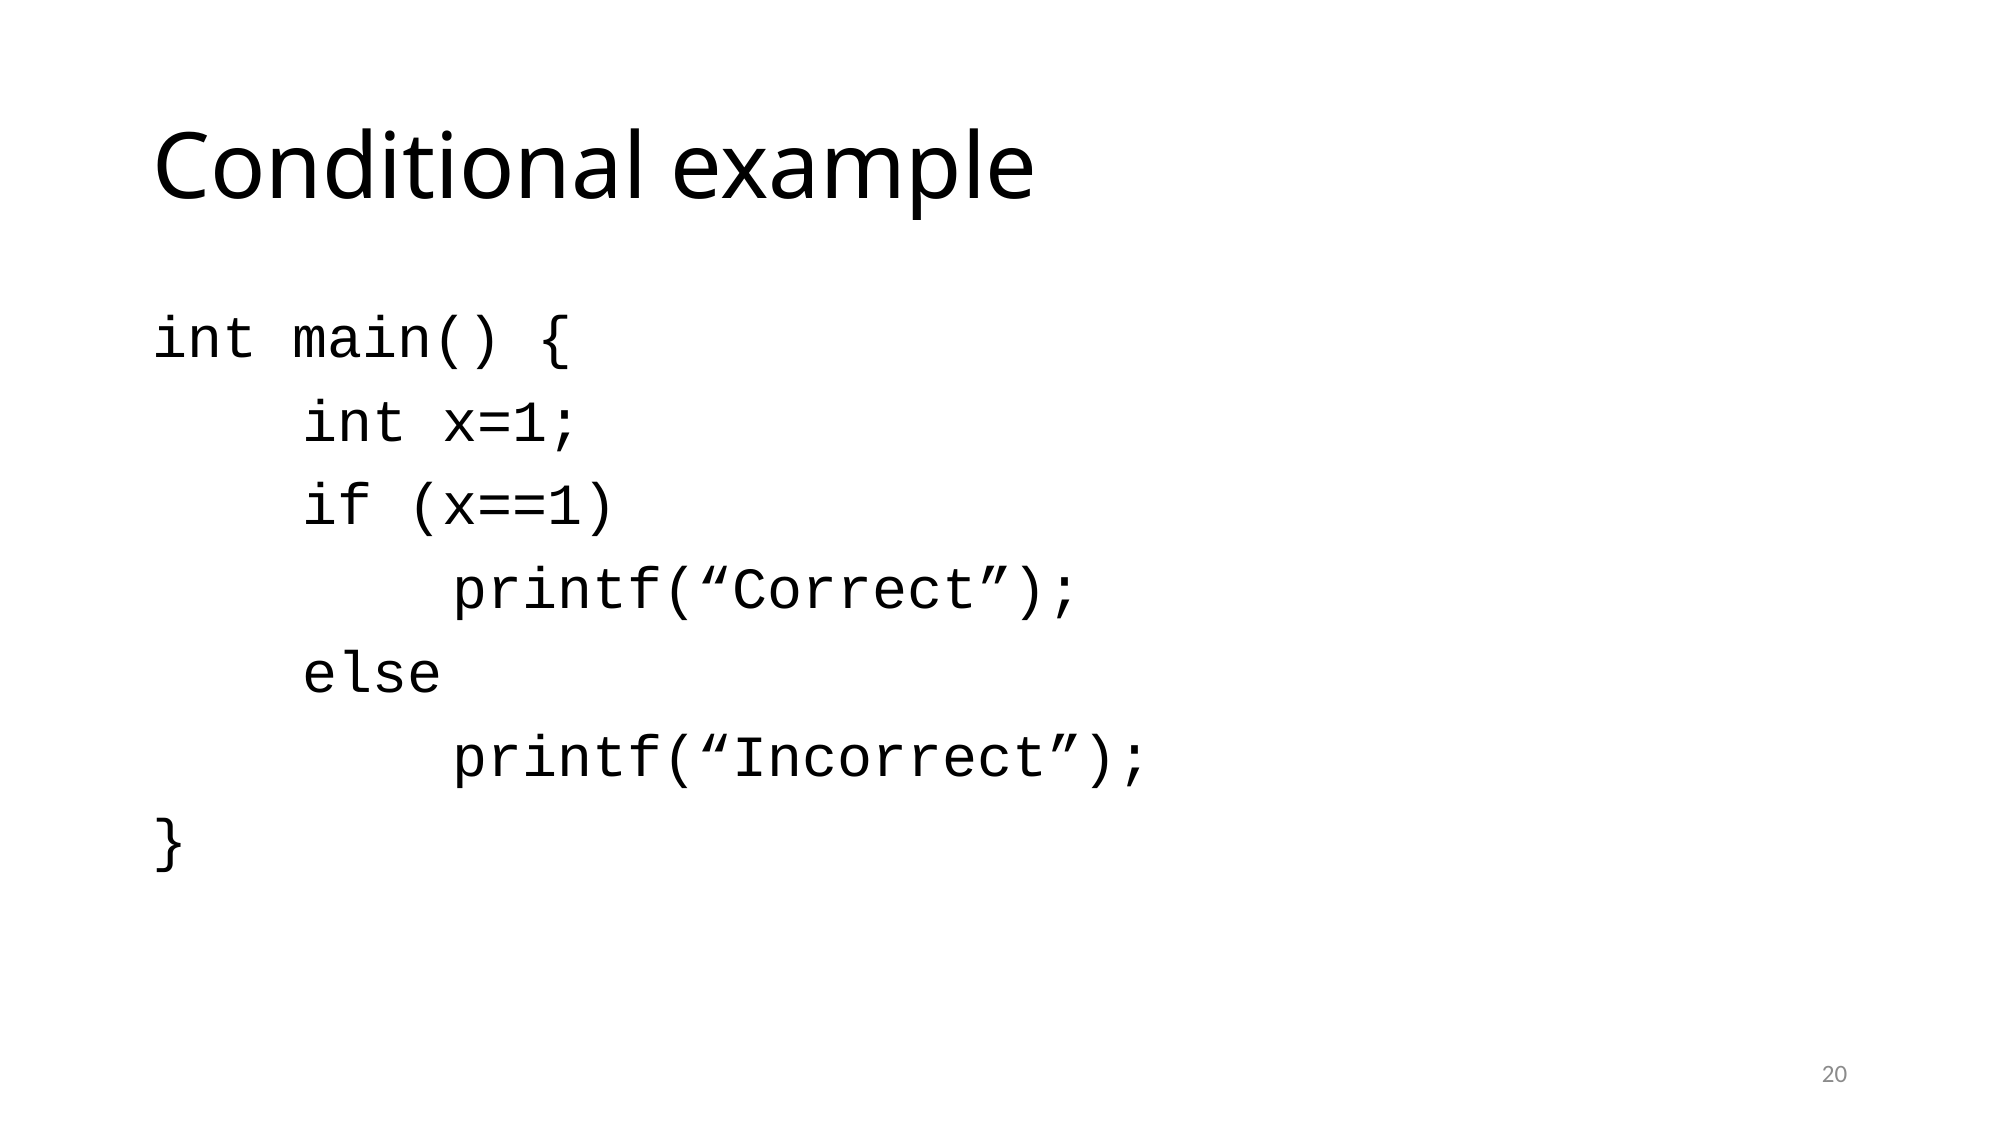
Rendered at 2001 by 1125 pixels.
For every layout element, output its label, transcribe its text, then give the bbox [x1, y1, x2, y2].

list int main() { int x=1; if (x==1) printf(“Correct”); else printf(“Incorrect”); } [137, 299, 1863, 1014]
title Conditional example [137, 59, 1863, 278]
slide_number 20 [1412, 1042, 1863, 1103]
